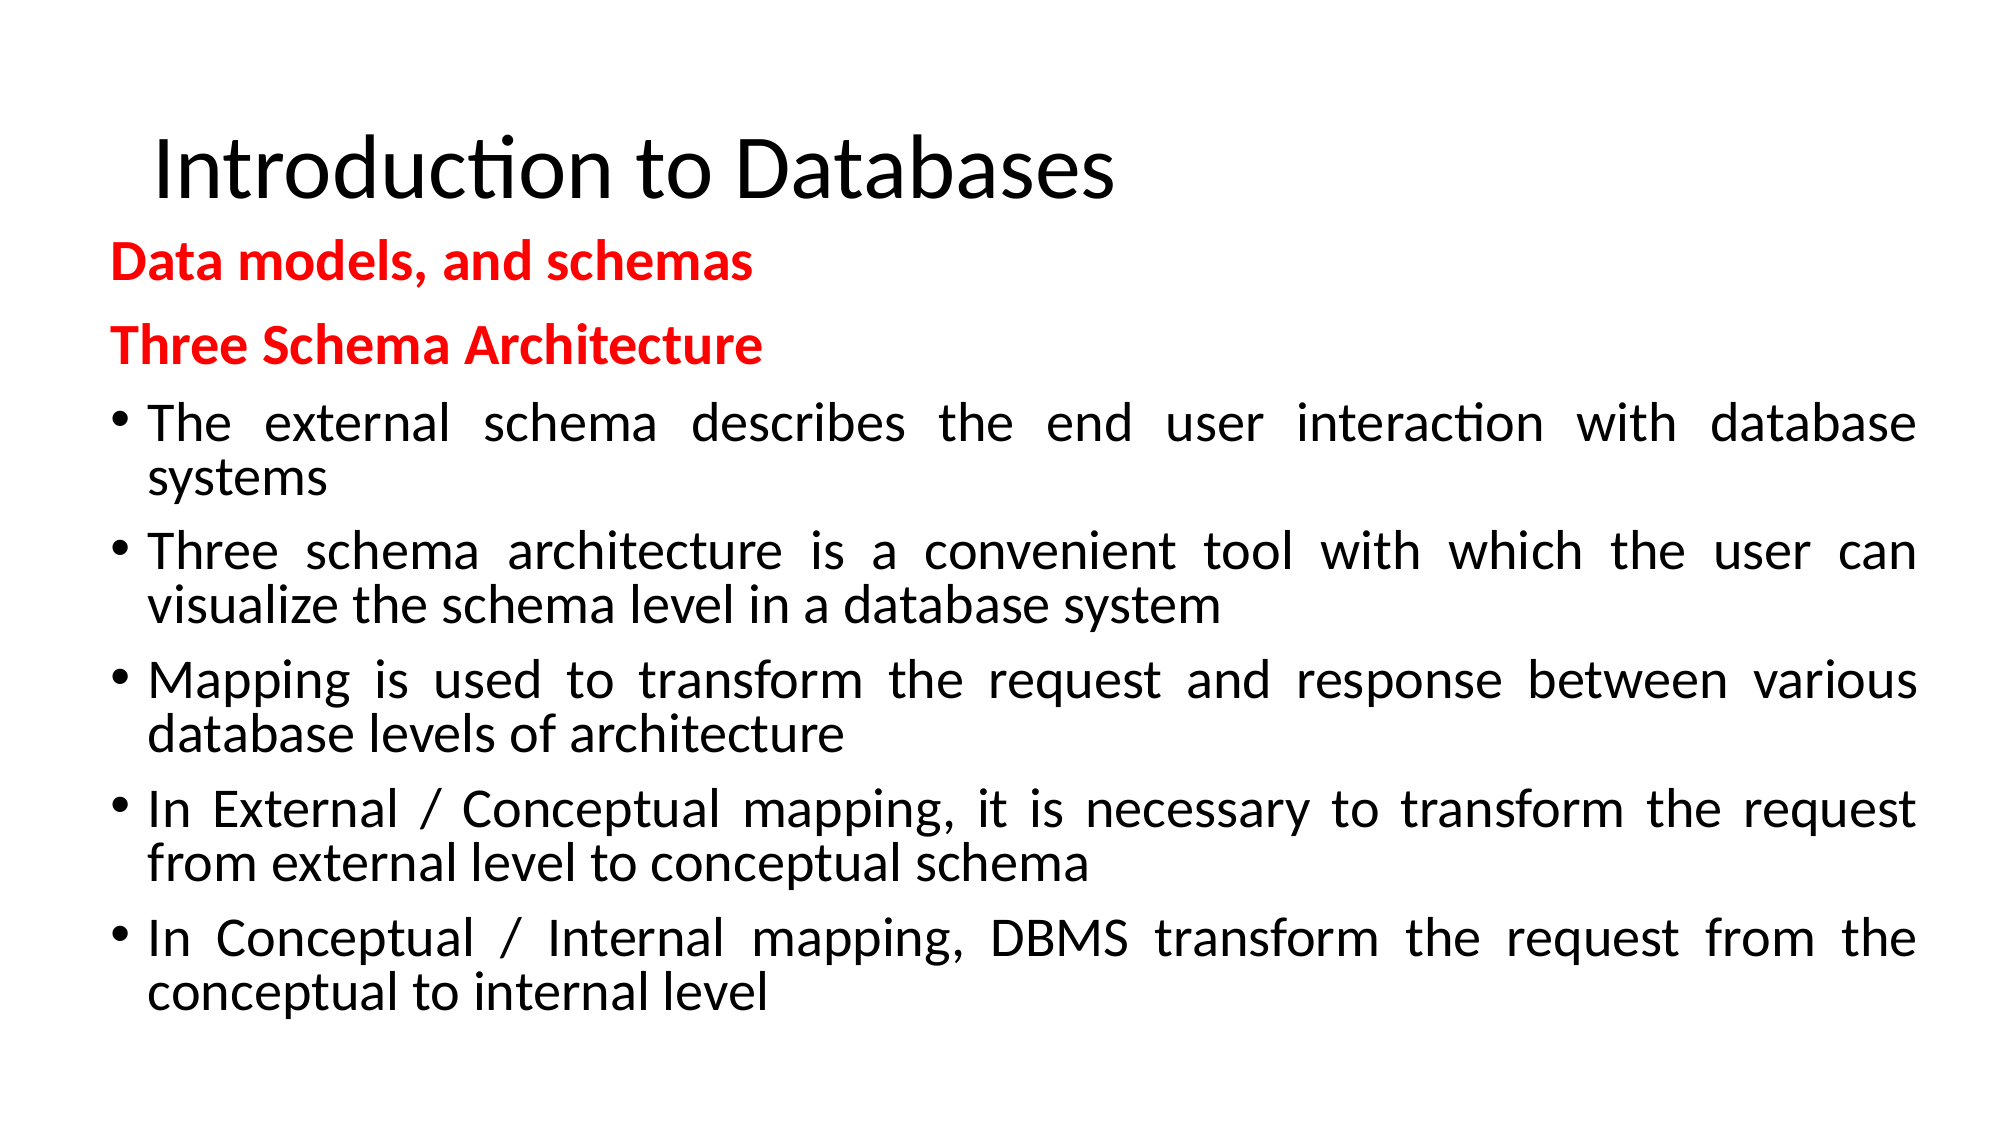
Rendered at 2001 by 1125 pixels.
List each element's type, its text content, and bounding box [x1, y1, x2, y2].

list Data models, and schemas Three Schema Architecture The external schema describes the end user interaction with database systems Three schema architecture is a convenient tool with which the user can visualize the schema level in a database system Mapping is used to transform the request and response between various database levels of architecture In External / Conceptual mapping, it is necessary to transform the request from external level to conceptual schema In Conceptual / Internal mapping, DBMS transform the request from the conceptual to internal level [95, 222, 1935, 1066]
title Introduction to Databases [137, 59, 1863, 222]
